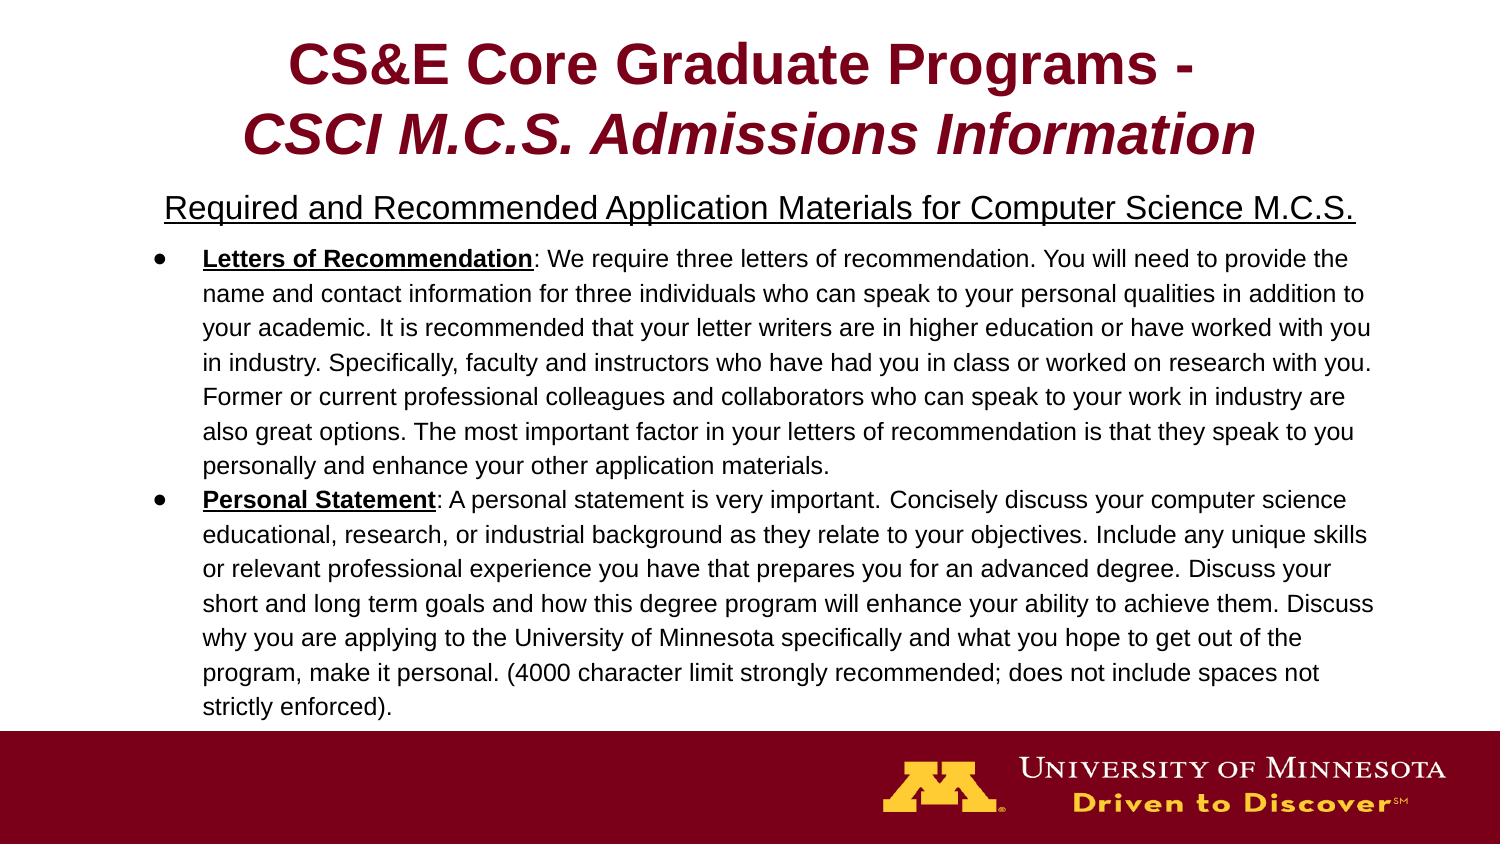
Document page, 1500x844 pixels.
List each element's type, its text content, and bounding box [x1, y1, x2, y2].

picture [0, 731, 1500, 844]
list Required and Recommended Application Materials for Computer Science M.C.S. Letters of Recommendation: We require three letters of recommendation. You will need to provide the name and contact information for three individuals who can speak to your personal qualities in addition to your academic. It is recommended that your letter writers are in higher education or have worked with you in industry. Specifically, faculty and instructors who have had you in class or worked on research with you. Former or current professional colleagues and collaborators who can speak to your work in industry are also great options. The most important factor in your letters of recommendation is that they speak to you personally and enhance your other application materials. Personal Statement: A personal statement is very important. Concisely discuss your computer science educational, research, or industrial background as they relate to your objectives. Include any unique skills or relevant professional experience you have that prepares you for an advanced degree. Discuss your short and long term goals and how this degree program will enhance your ability to achieve them. Discuss why you are applying to the University of Minnesota specifically and what you hope to get out of the program, make it personal. (4000 character limit strongly recommended; does not include spaces not strictly enforced). [112, 128, 1409, 733]
title CS&E Core Graduate Programs - CSCI M.C.S. Admissions Information [112, 34, 1388, 128]
